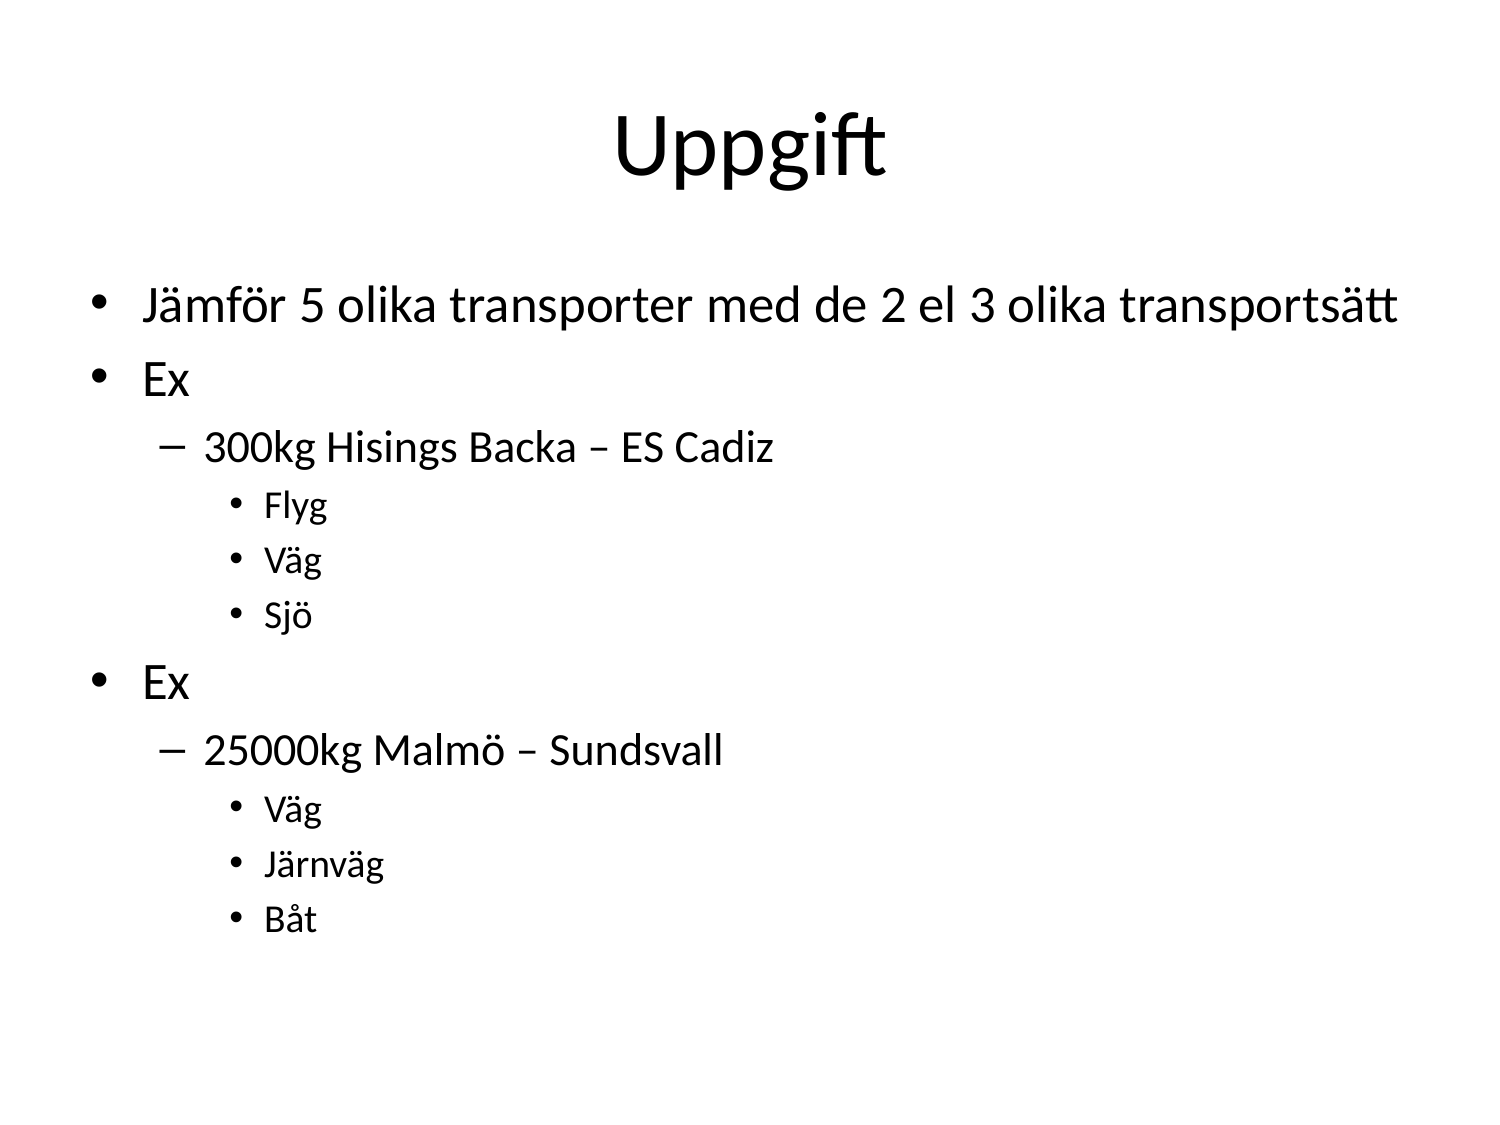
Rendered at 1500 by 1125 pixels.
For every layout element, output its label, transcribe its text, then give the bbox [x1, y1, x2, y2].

list Jämför 5 olika transporter med de 2 el 3 olika transportsätt Ex 300kg Hisings Backa – ES Cadiz Flyg Väg Sjö Ex 25000kg Malmö – Sundsvall Väg Järnväg Båt [75, 262, 1425, 1005]
title Uppgift [75, 45, 1425, 233]
